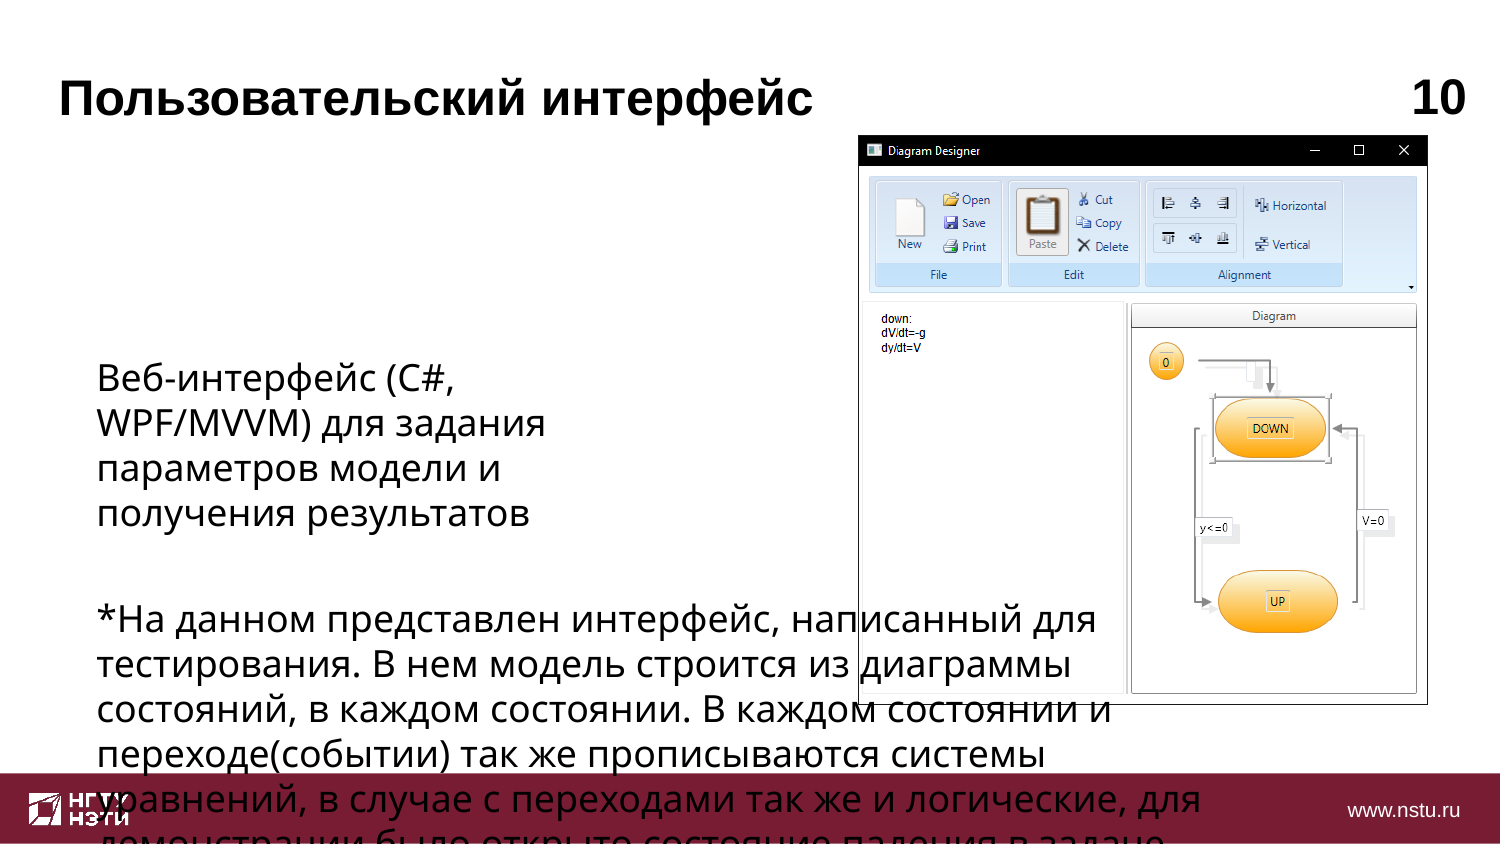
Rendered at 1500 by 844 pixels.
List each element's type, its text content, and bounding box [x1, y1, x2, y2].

text_box Веб-интерфейс (C#, WPF/MVVM) для задания параметров модели и получения результатов [81, 346, 696, 541]
picture [29, 793, 81, 826]
text_box Пользовательский интерфейс [58, 58, 1395, 134]
text_box 10 [1411, 56, 1491, 132]
text_box *На данном представлен интерфейс, написанный для тестирования. В нем модель строится из диаграммы состояний, в каждом состоянии. В каждом состоянии и переходе(событии) так же прописываются системы уравнений, в случае с переходами так же и логические, для демонстрации было открыто состояние падения в задаче [81, 587, 1282, 844]
picture [855, 132, 1432, 709]
